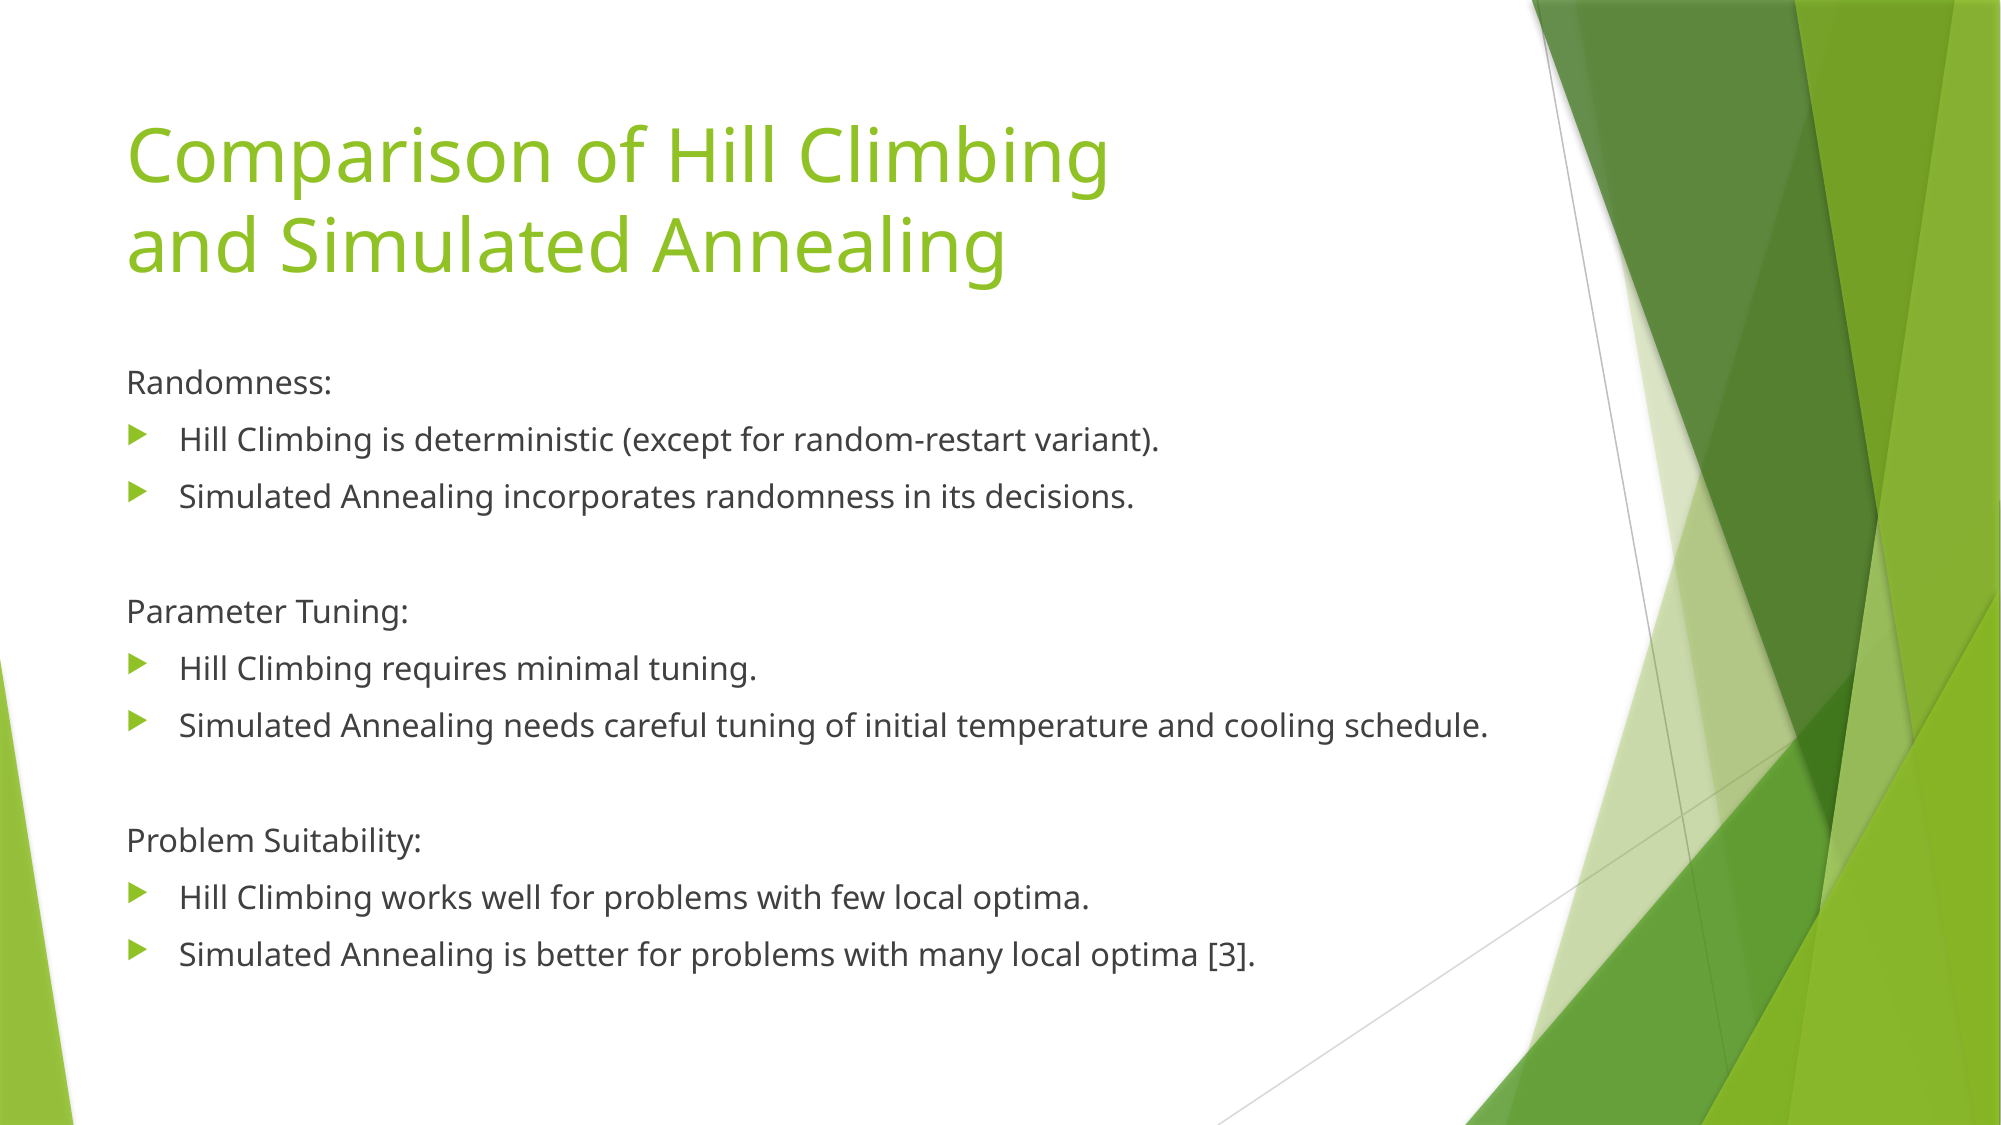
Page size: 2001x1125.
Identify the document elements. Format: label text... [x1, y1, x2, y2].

title Comparison of Hill Climbing and Simulated Annealing [111, 99, 1522, 317]
list Randomness: Hill Climbing is deterministic (except for random-restart variant). Simulated Annealing incorporates randomness in its decisions. Parameter Tuning: Hill Climbing requires minimal tuning. Simulated Annealing needs careful tuning of initial temperature and cooling schedule. Problem Suitability: Hill Climbing works well for problems with few local optima. Simulated Annealing is better for problems with many local optima [3]. [111, 354, 1522, 992]
